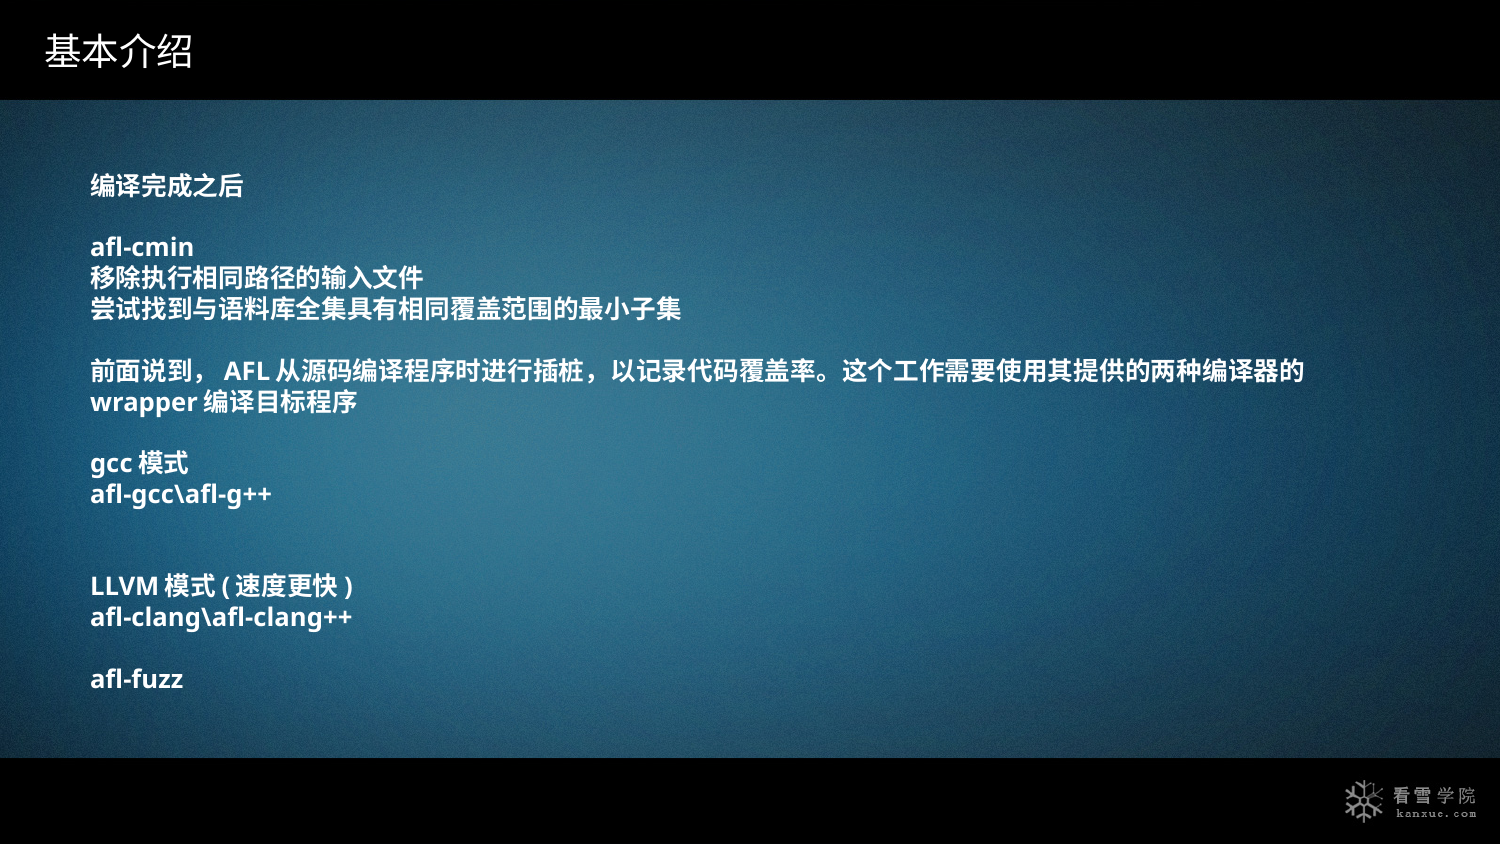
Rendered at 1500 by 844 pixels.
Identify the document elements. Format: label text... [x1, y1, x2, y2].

picture [0, 0, 1500, 844]
text_box 编译完成之后 afl-cmin 移除执行相同路径的输入文件 尝试找到与语料库全集具有相同覆盖范围的最小子集 前面说到，AFL从源码编译程序时进行插桩，以记录代码覆盖率。这个工作需要使用其提供的两种编译器的wrapper编译目标程序 gcc模式 afl-gcc\afl-g++ LLVM模式(速度更快) afl-clang\afl-clang++ afl-fuzz [74, 161, 1425, 706]
text_box 基本介绍 [29, 20, 1471, 80]
